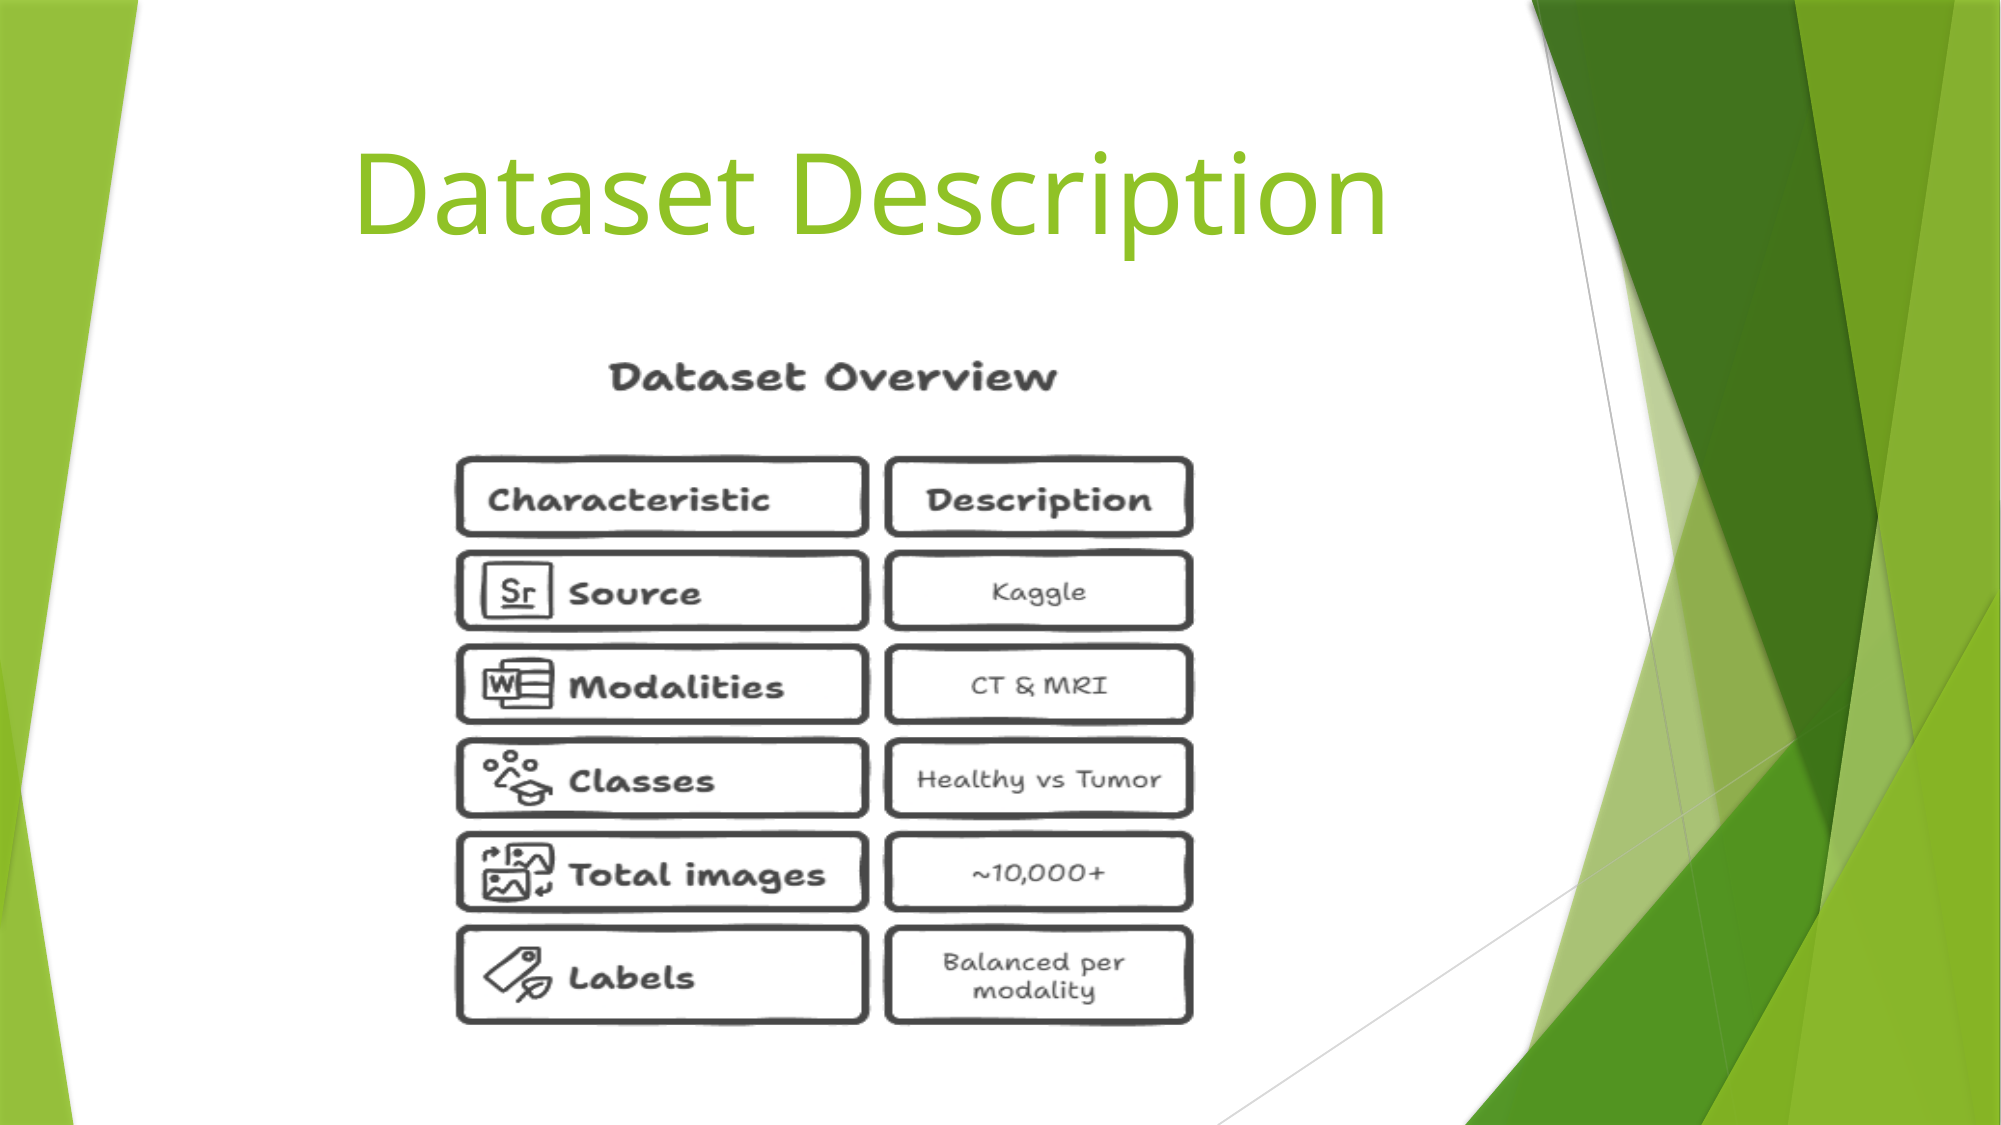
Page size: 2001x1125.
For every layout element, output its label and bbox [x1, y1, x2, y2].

text_box [0, 0, 2000, 1125]
picture [390, 271, 1275, 1125]
